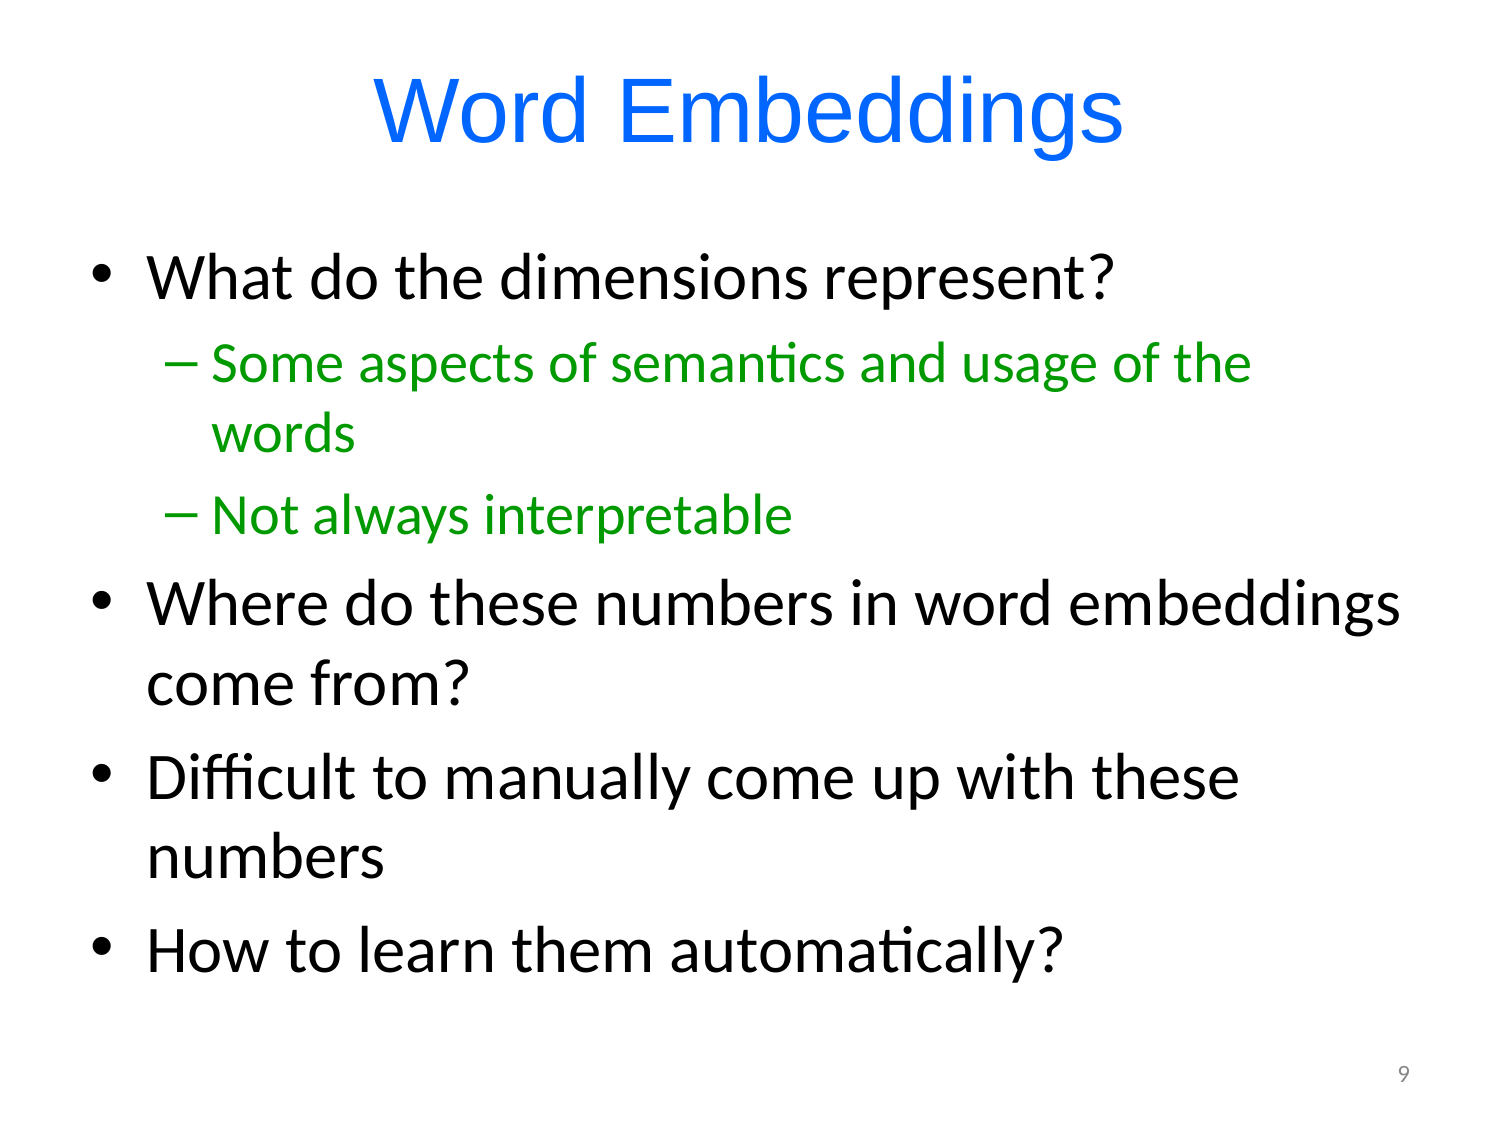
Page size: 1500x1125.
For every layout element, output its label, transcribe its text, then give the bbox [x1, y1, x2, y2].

title Word Embeddings [75, 12, 1425, 200]
list What do the dimensions represent? Some aspects of semantics and usage of the words Not always interpretable Where do these numbers in word embeddings come from? Difficult to manually come up with these numbers How to learn them automatically? [75, 224, 1425, 1075]
slide_number 9 [1074, 1042, 1425, 1103]
